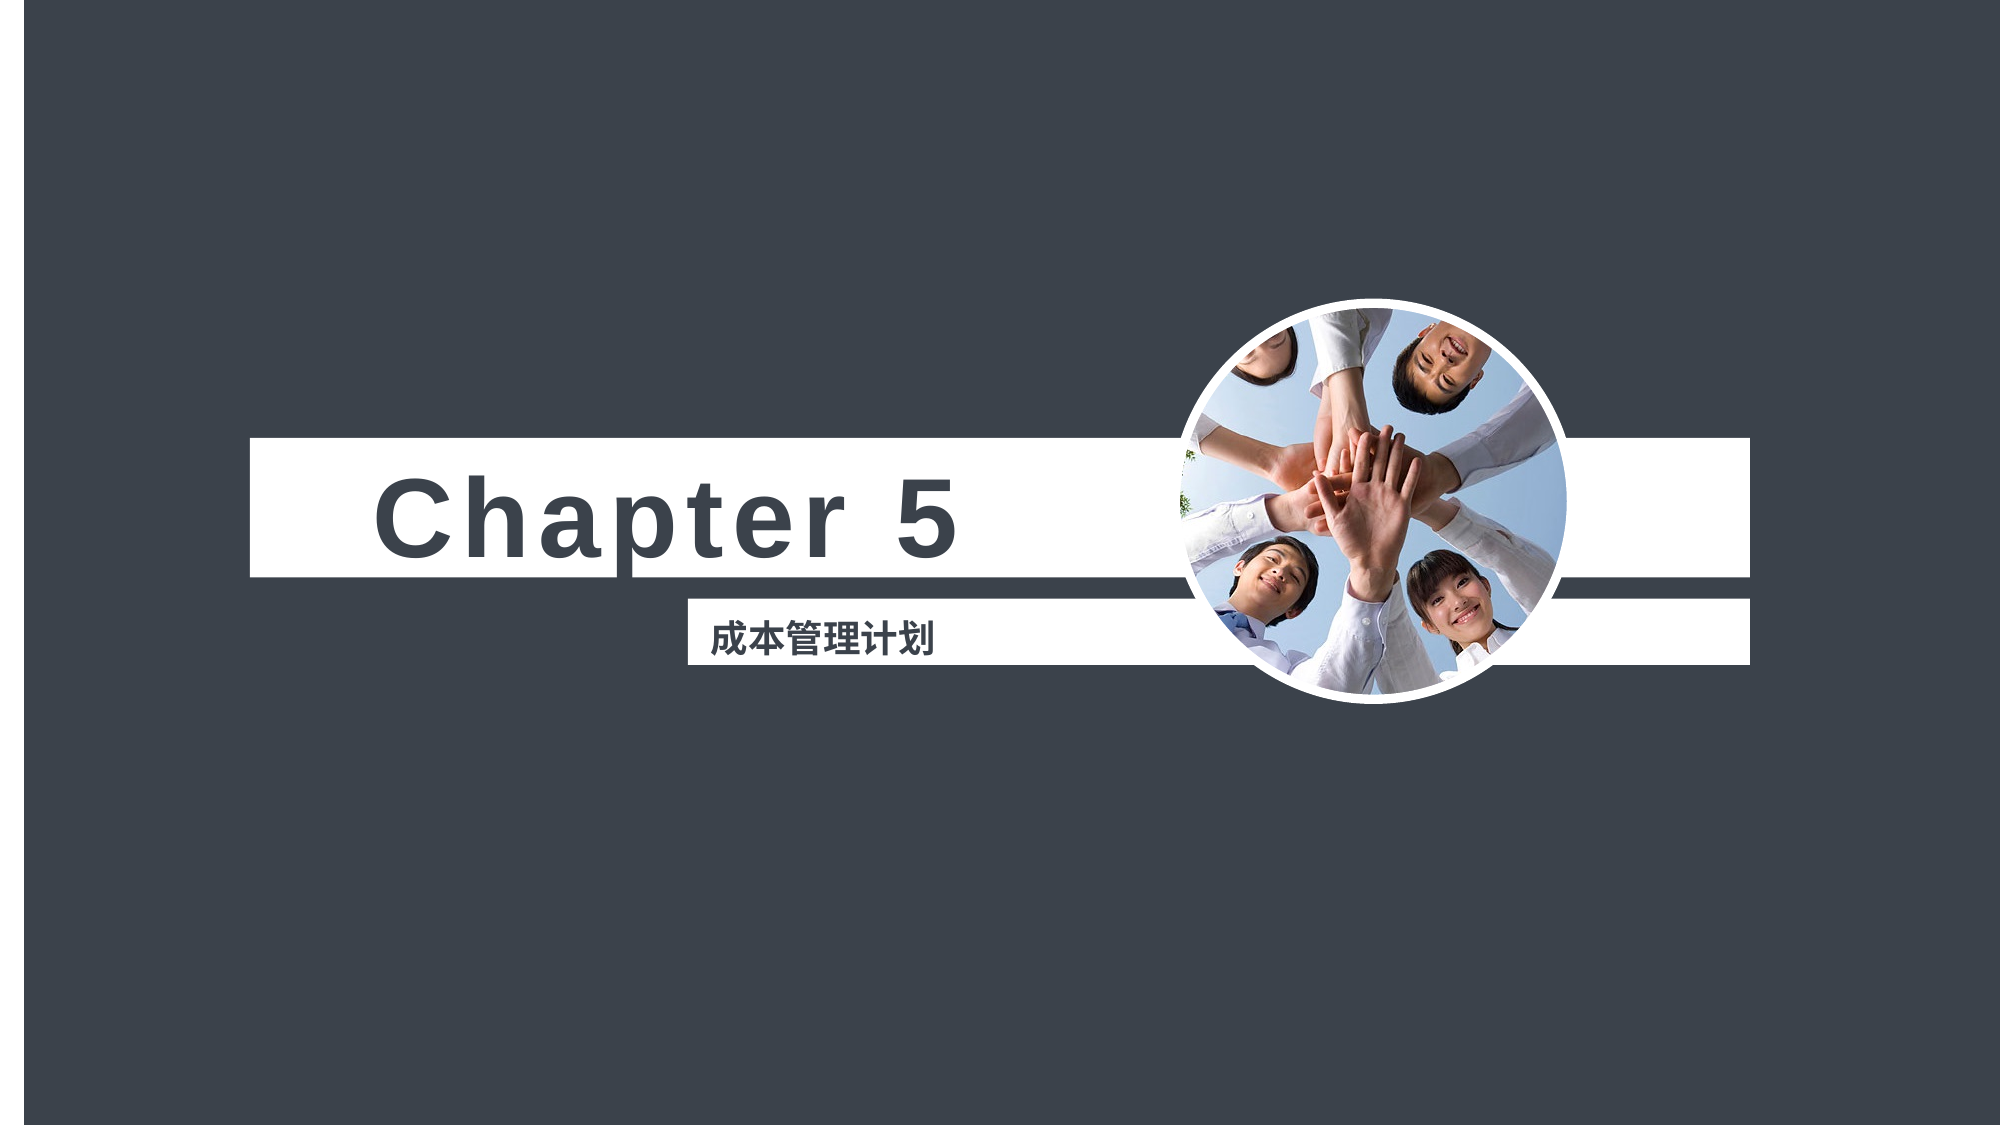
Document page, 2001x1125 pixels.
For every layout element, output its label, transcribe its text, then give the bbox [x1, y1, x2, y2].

text_box [1572, 437, 1750, 578]
text_box [249, 437, 357, 578]
text_box [913, 437, 1175, 578]
text_box [23, 0, 2000, 1125]
text_box 成本管理计划 [695, 598, 1064, 668]
text_box Chapter 5 [357, 437, 913, 590]
text_box [1572, 598, 1750, 665]
text_box [687, 598, 695, 665]
text_box [1064, 598, 1175, 665]
picture [1175, 303, 1572, 700]
